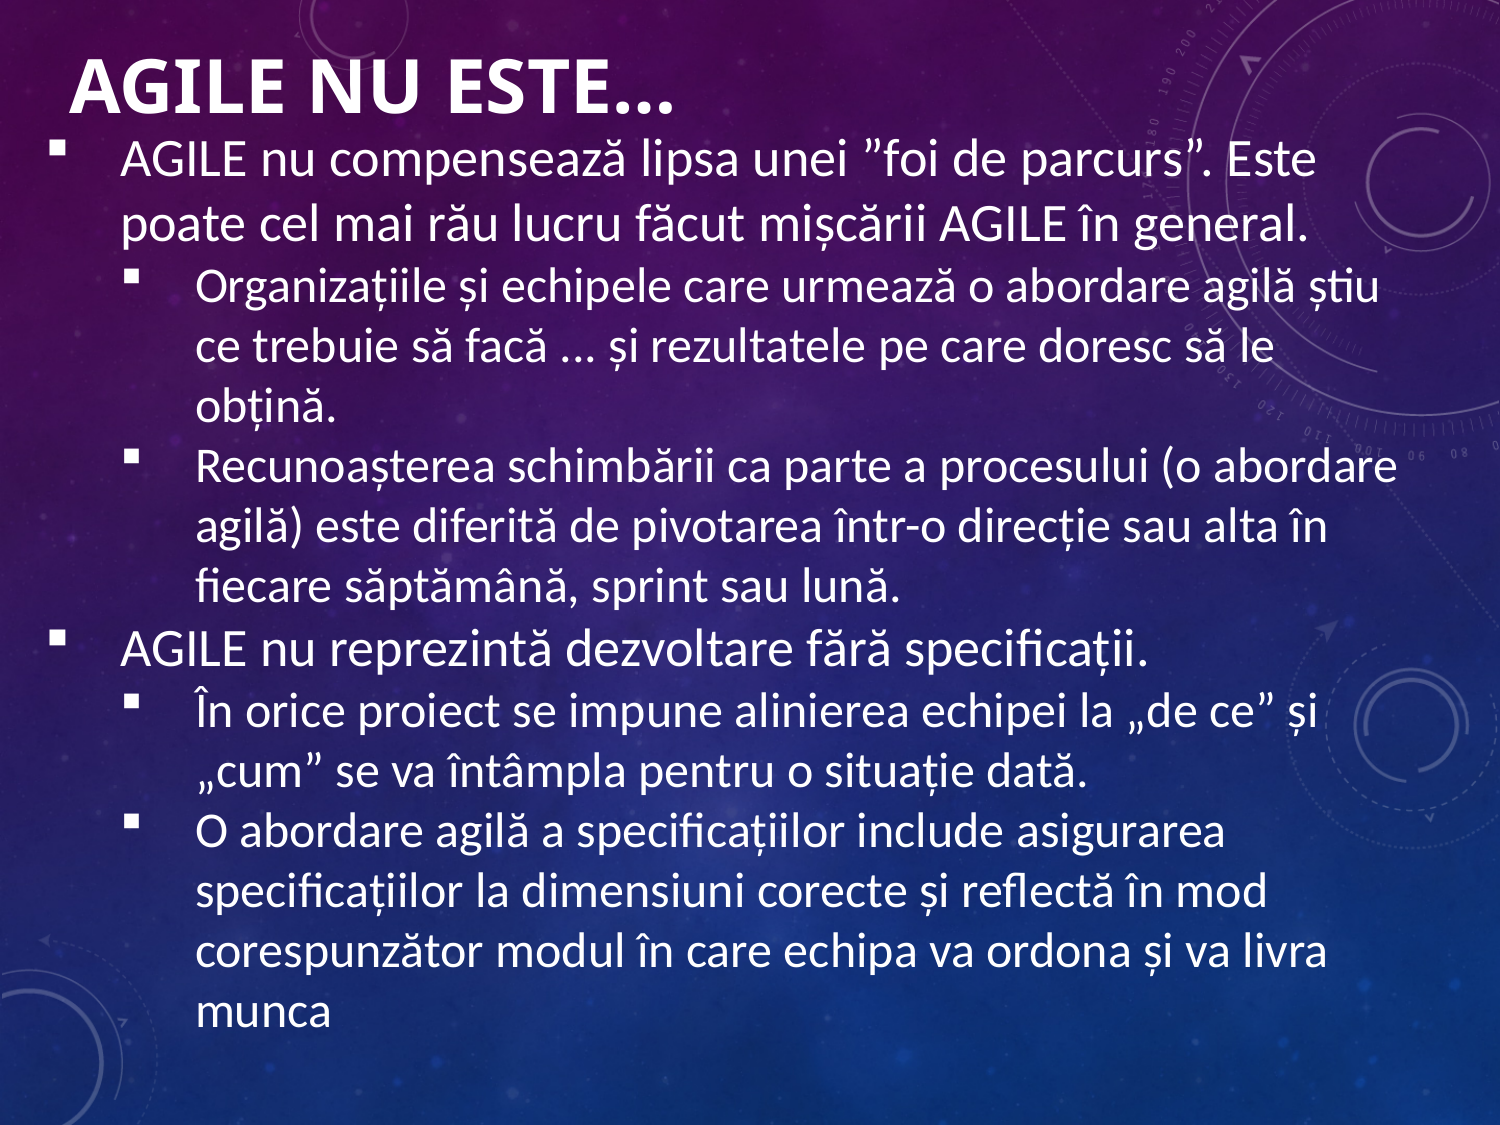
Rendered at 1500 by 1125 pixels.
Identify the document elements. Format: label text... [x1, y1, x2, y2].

title AGILE nu este… [54, 19, 1330, 115]
picture [0, 0, 1500, 1125]
text_box AGILE nu compensează lipsa unei ”foi de parcurs”. Este poate cel mai rău lucru făcut mișcării AGILE în general. Organizațiile și echipele care urmează o abordare agilă știu ce trebuie să facă ... și rezultatele pe care doresc să le obțină. Recunoașterea schimbării ca parte a procesului (o abordare agilă) este diferită de pivotarea într-o direcție sau alta în fiecare săptămână, sprint sau lună. AGILE nu reprezintă dezvoltare fără specificații. În orice proiect se impune alinierea echipei la „de ce” și „cum” se va întâmpla pentru o situație dată. O abordare agilă a specificațiilor include asigurarea specificațiilor la dimensiuni corecte și reflectă în mod corespunzător modul în care echipa va ordona și va livra munca [30, 115, 1433, 1045]
